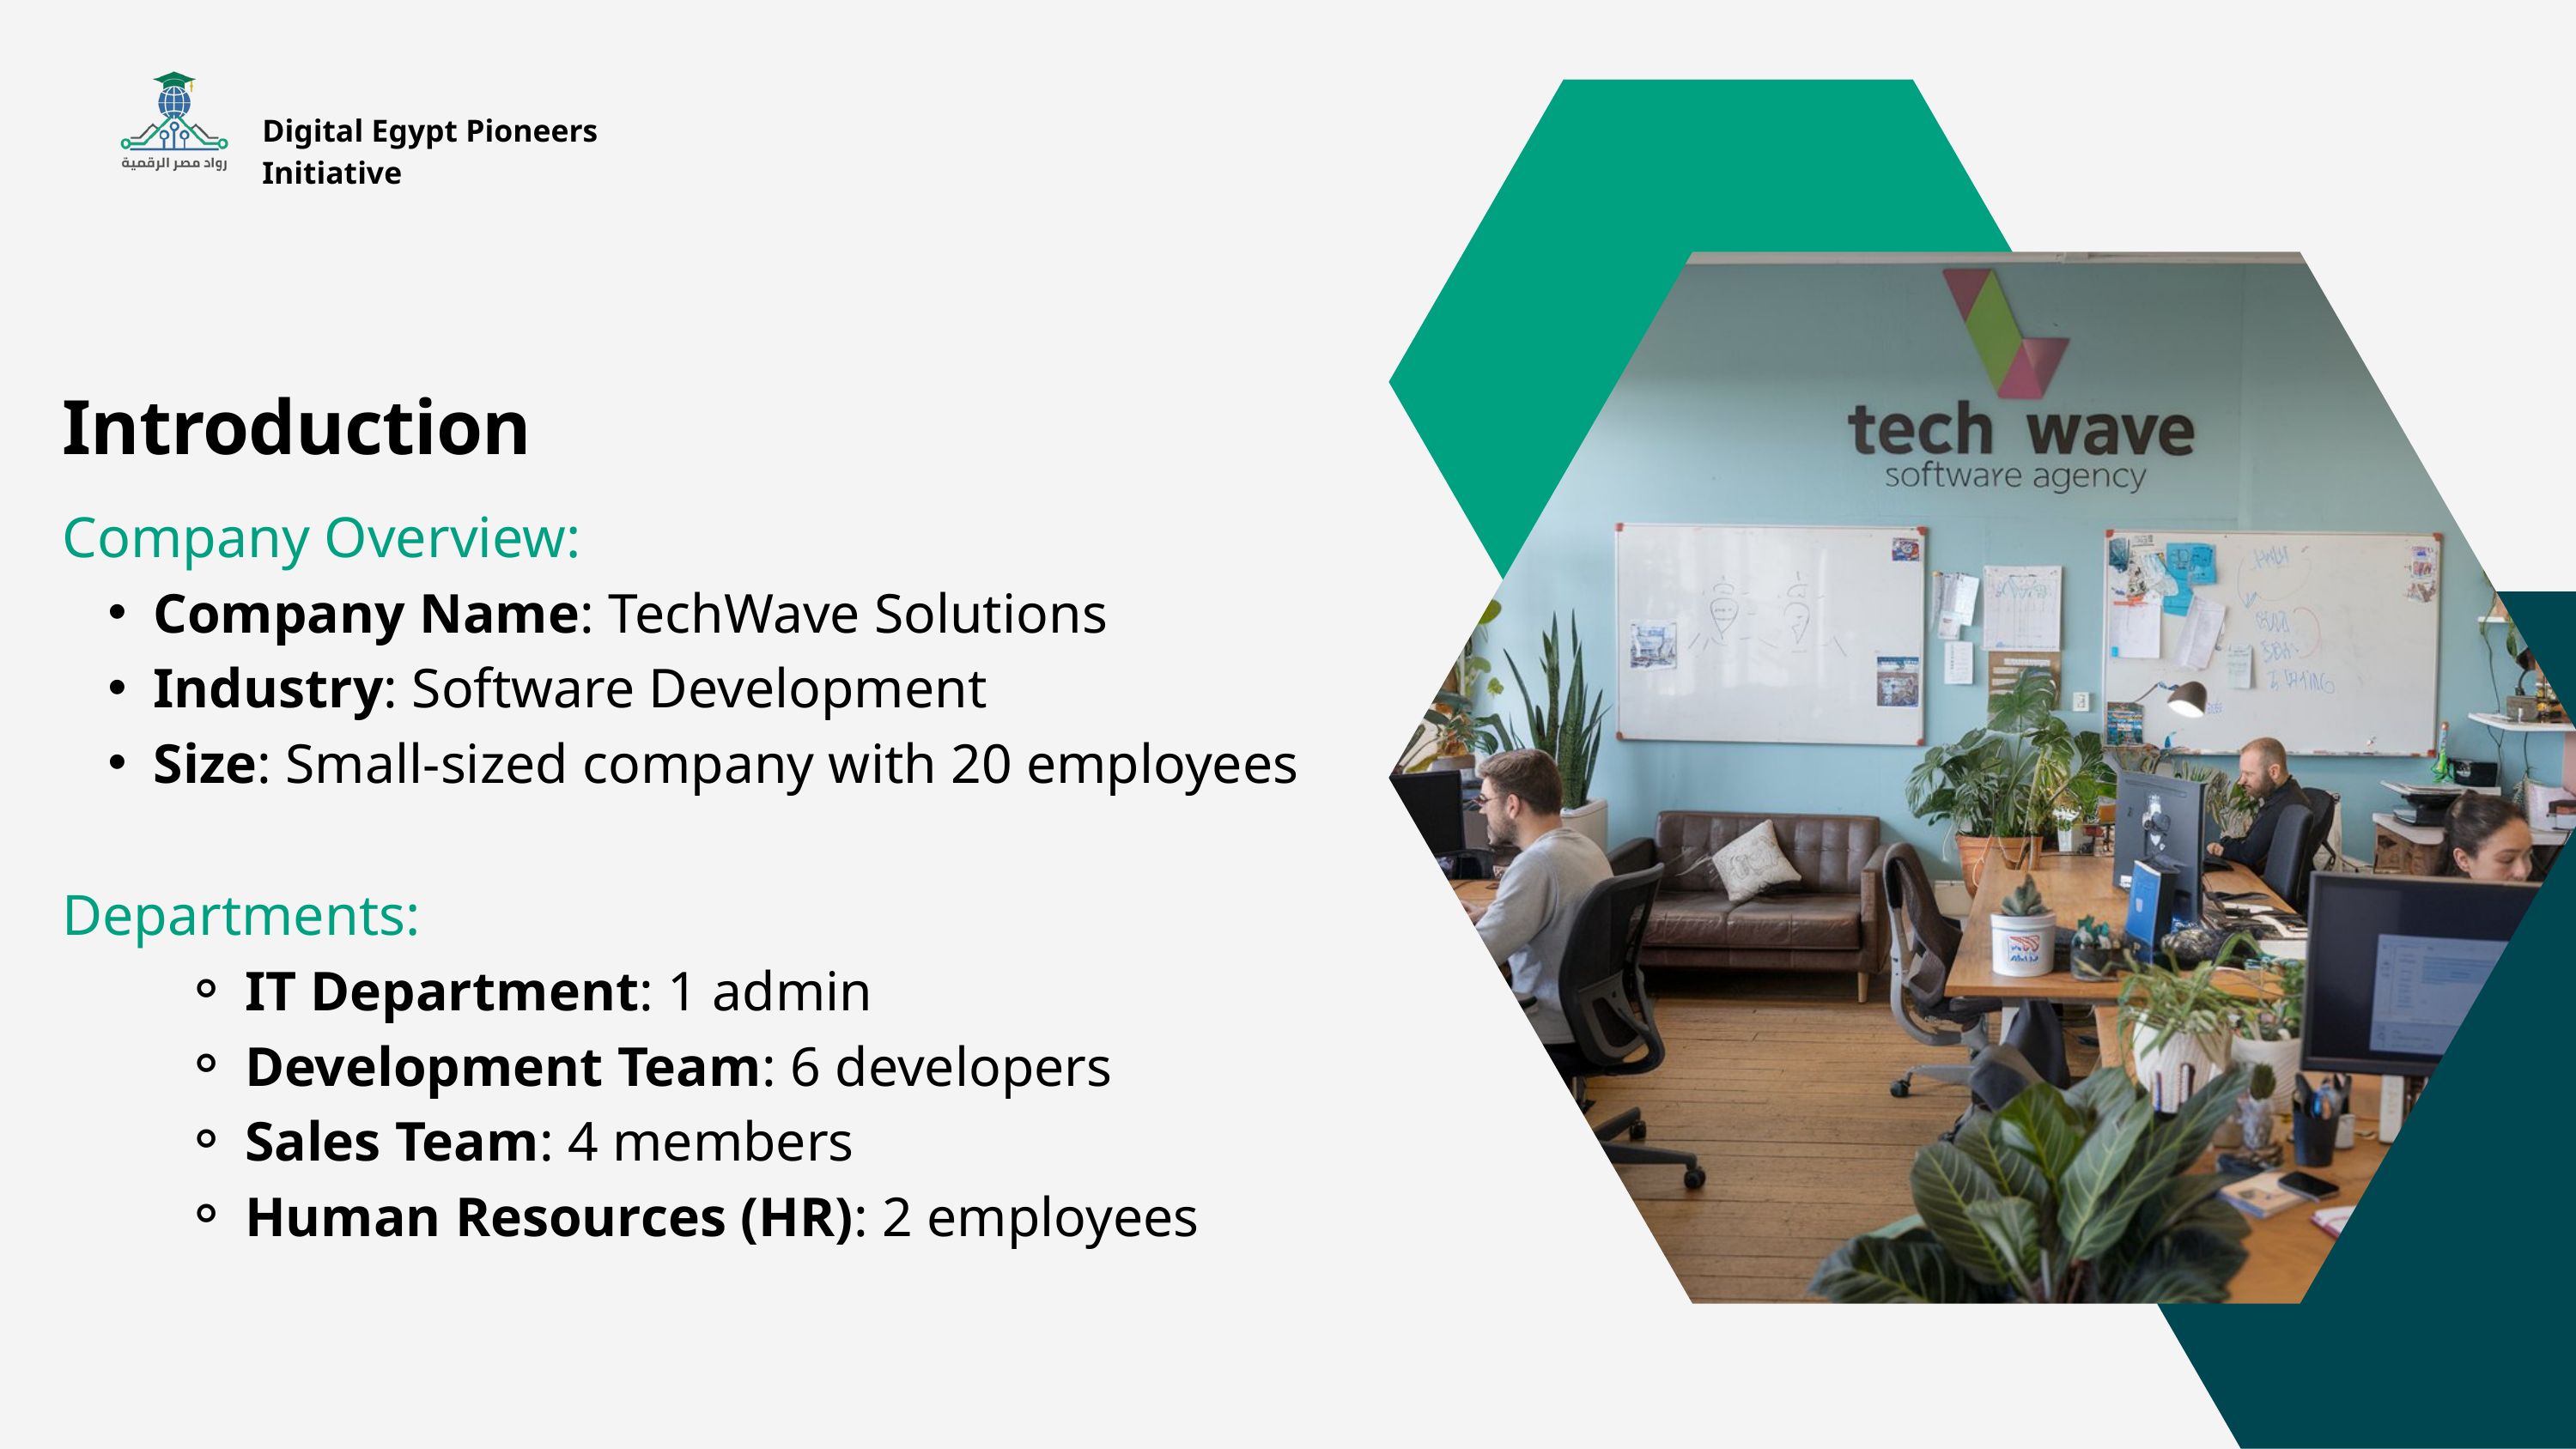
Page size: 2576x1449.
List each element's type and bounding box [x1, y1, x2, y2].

text_box [62, 379, 1631, 1231]
text_box [1388, 79, 2088, 251]
text_box [1388, 252, 2576, 1304]
text_box [1993, 1310, 2576, 1449]
text_box [100, 55, 720, 199]
